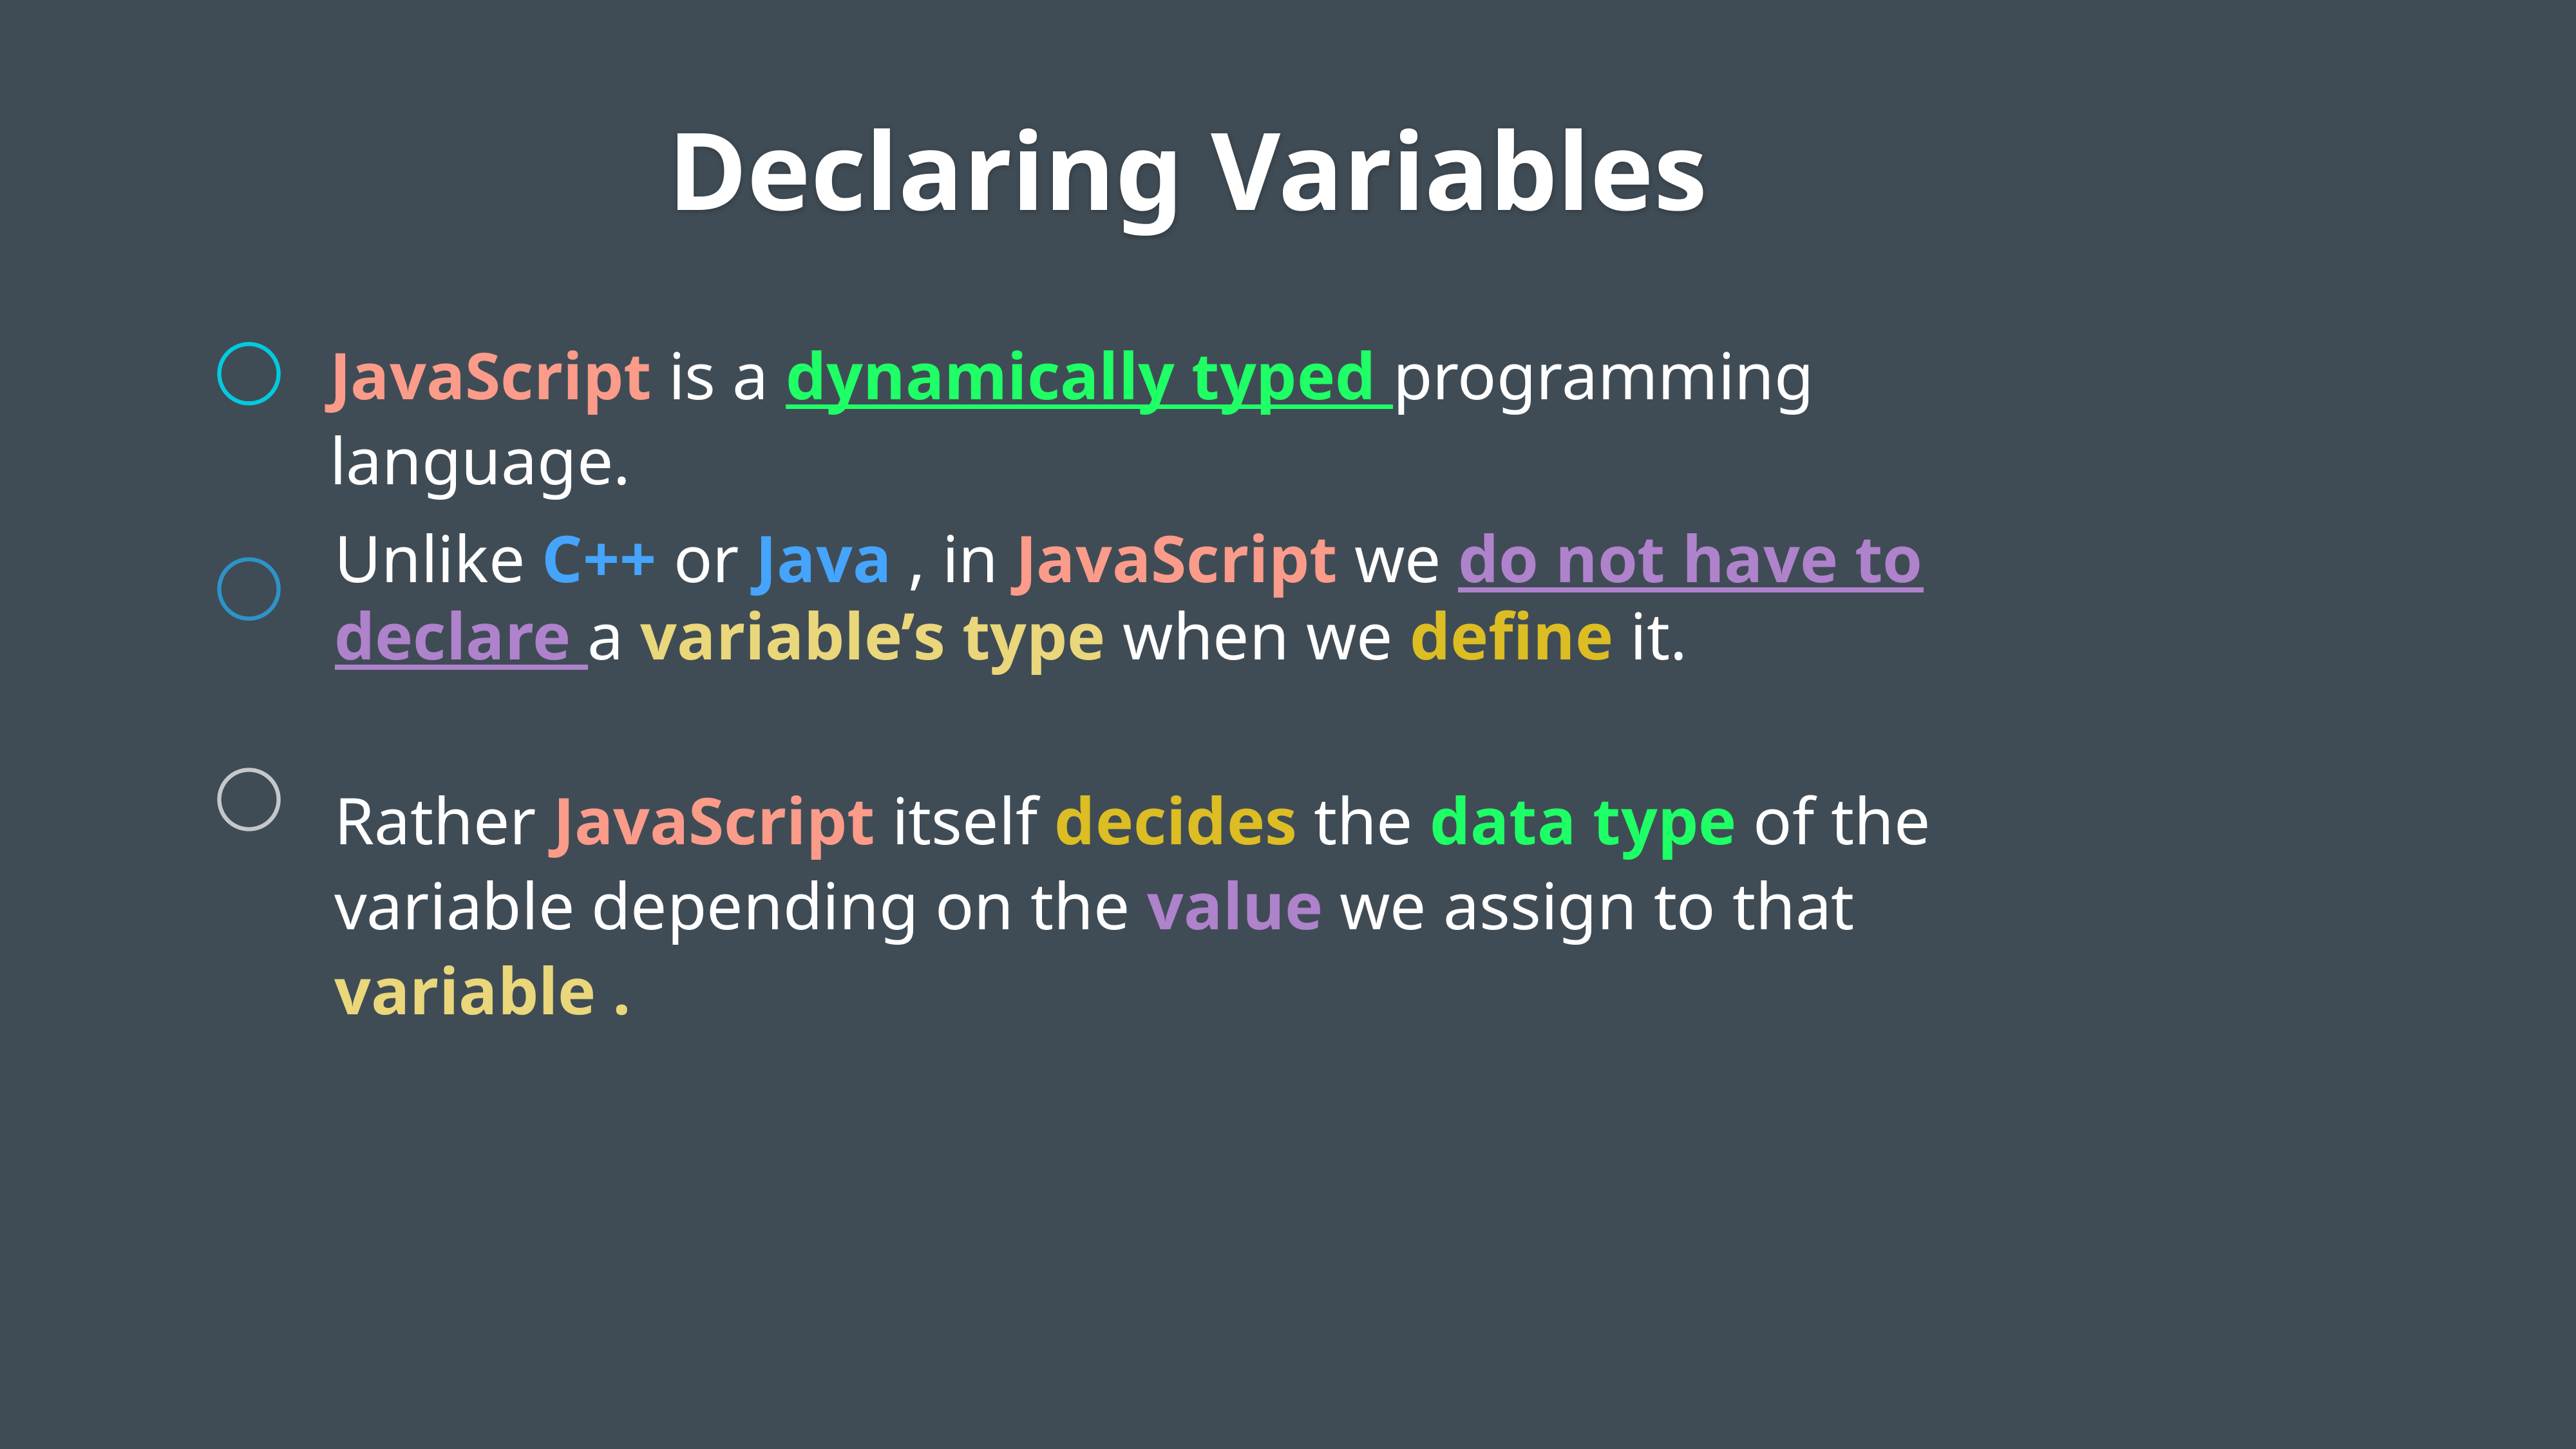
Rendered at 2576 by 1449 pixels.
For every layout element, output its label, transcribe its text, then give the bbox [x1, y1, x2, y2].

text_box [219, 344, 279, 404]
text_box JavaScript is a dynamically typed programming language. [330, 327, 2067, 498]
text_box [219, 559, 279, 619]
text_box Rather JavaScript itself decides the data type of the variable depending on the value we assign to that variable . [334, 772, 2072, 1113]
text_box Declaring Variables [211, 102, 2164, 232]
text_box Unlike C++ or Java , in JavaScript we do not have to declare a variable’s type when we define it. [334, 518, 2145, 673]
text_box [219, 770, 279, 829]
